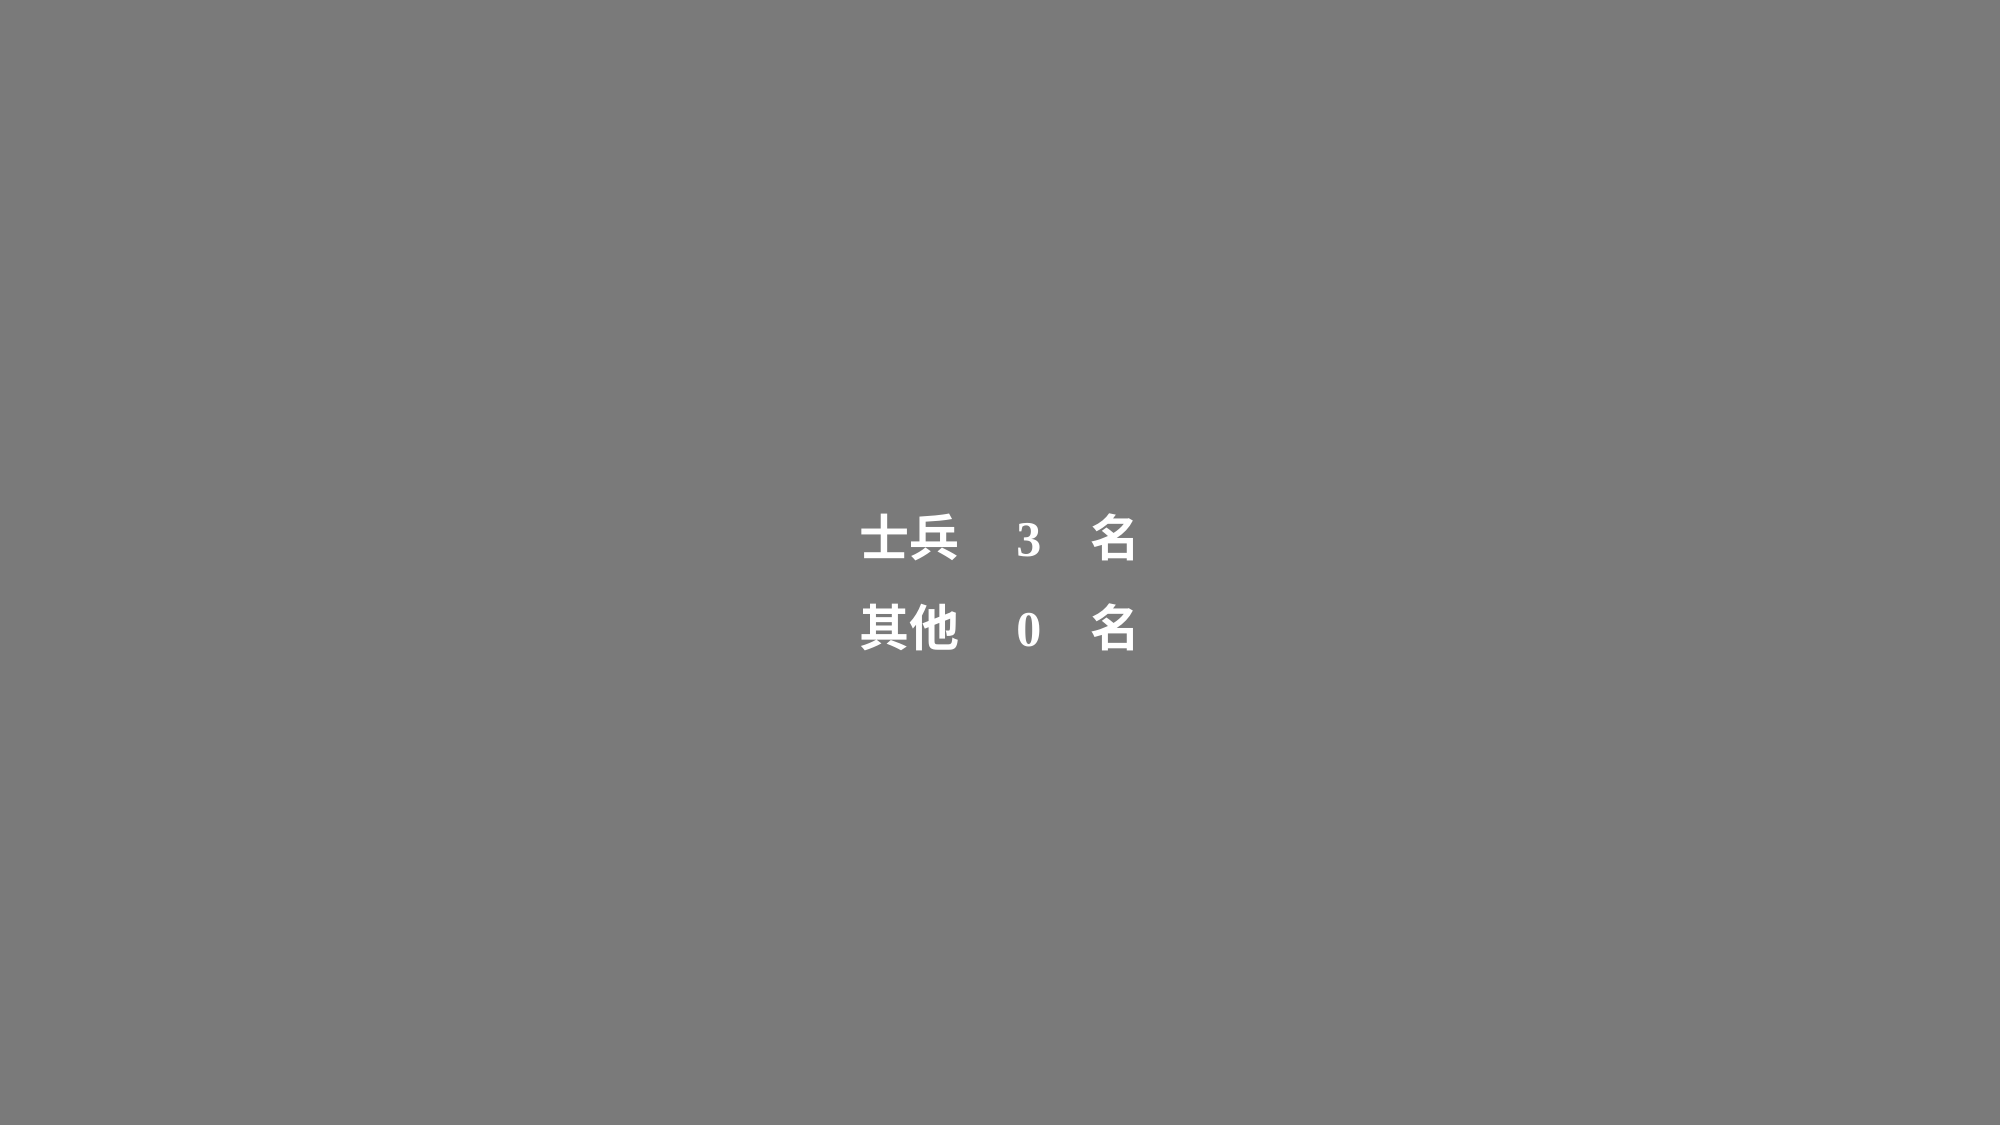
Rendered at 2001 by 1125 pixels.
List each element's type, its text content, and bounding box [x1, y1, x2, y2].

text_box 士兵 3 名 其他 0 名 [793, 469, 1207, 665]
